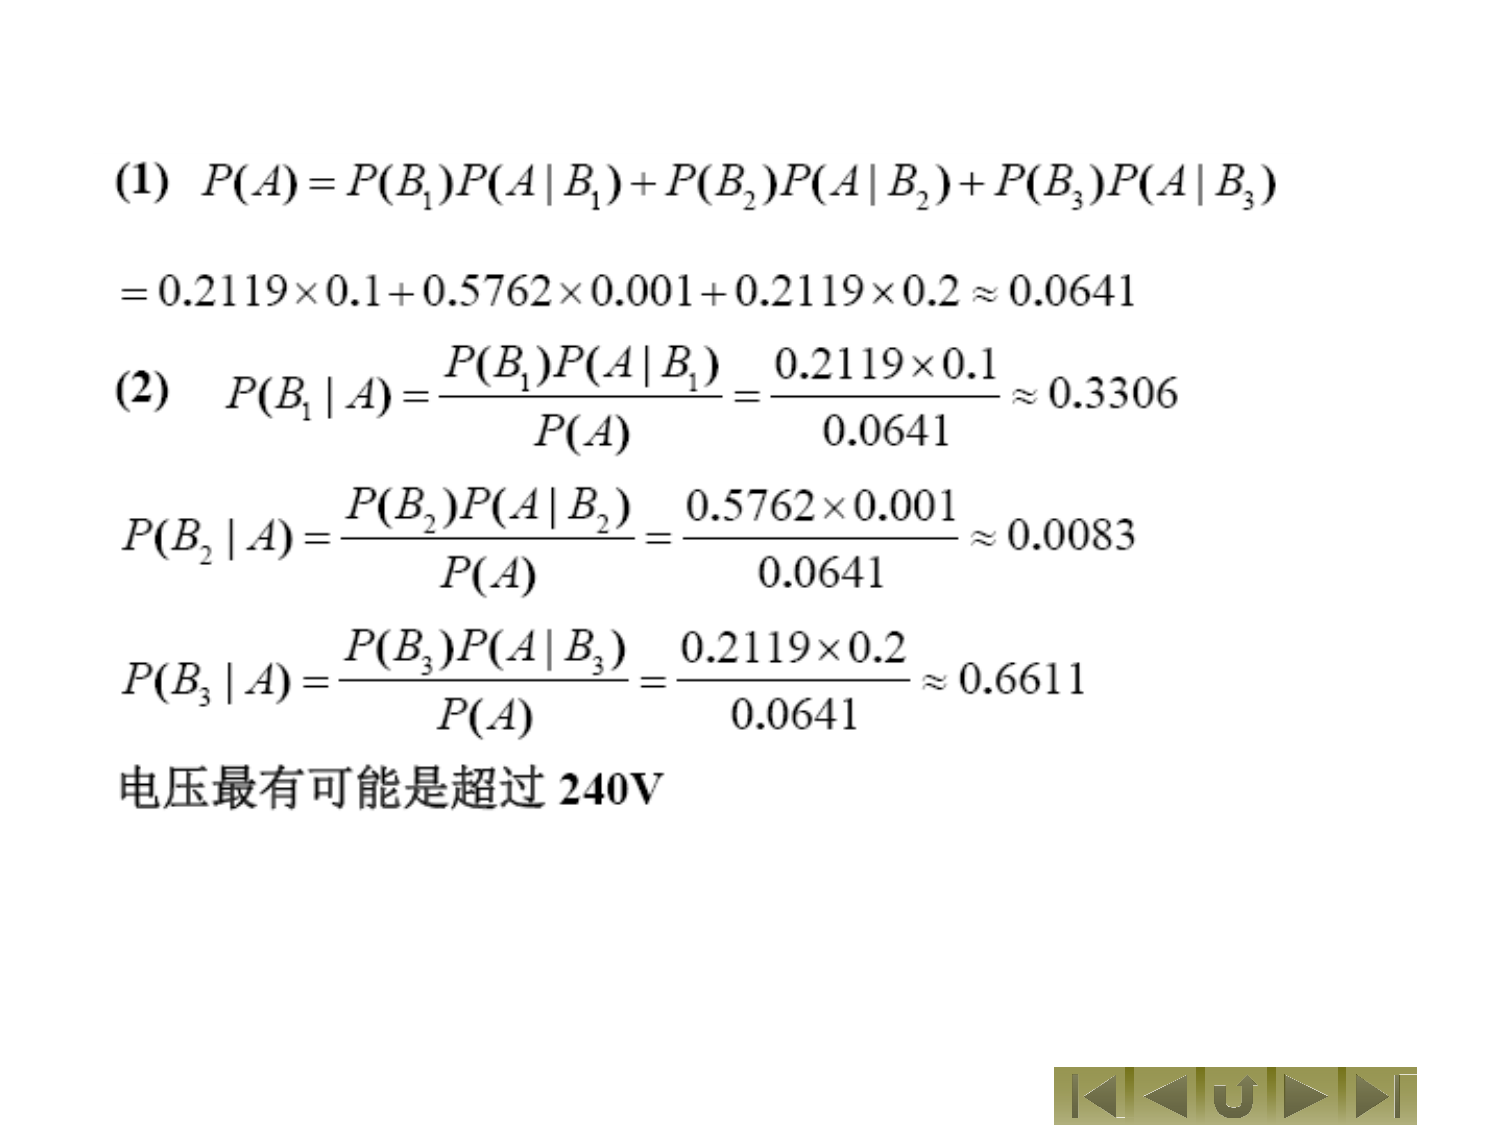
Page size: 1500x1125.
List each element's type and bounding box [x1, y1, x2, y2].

picture [93, 152, 1302, 833]
text_box [1054, 1067, 1418, 1125]
